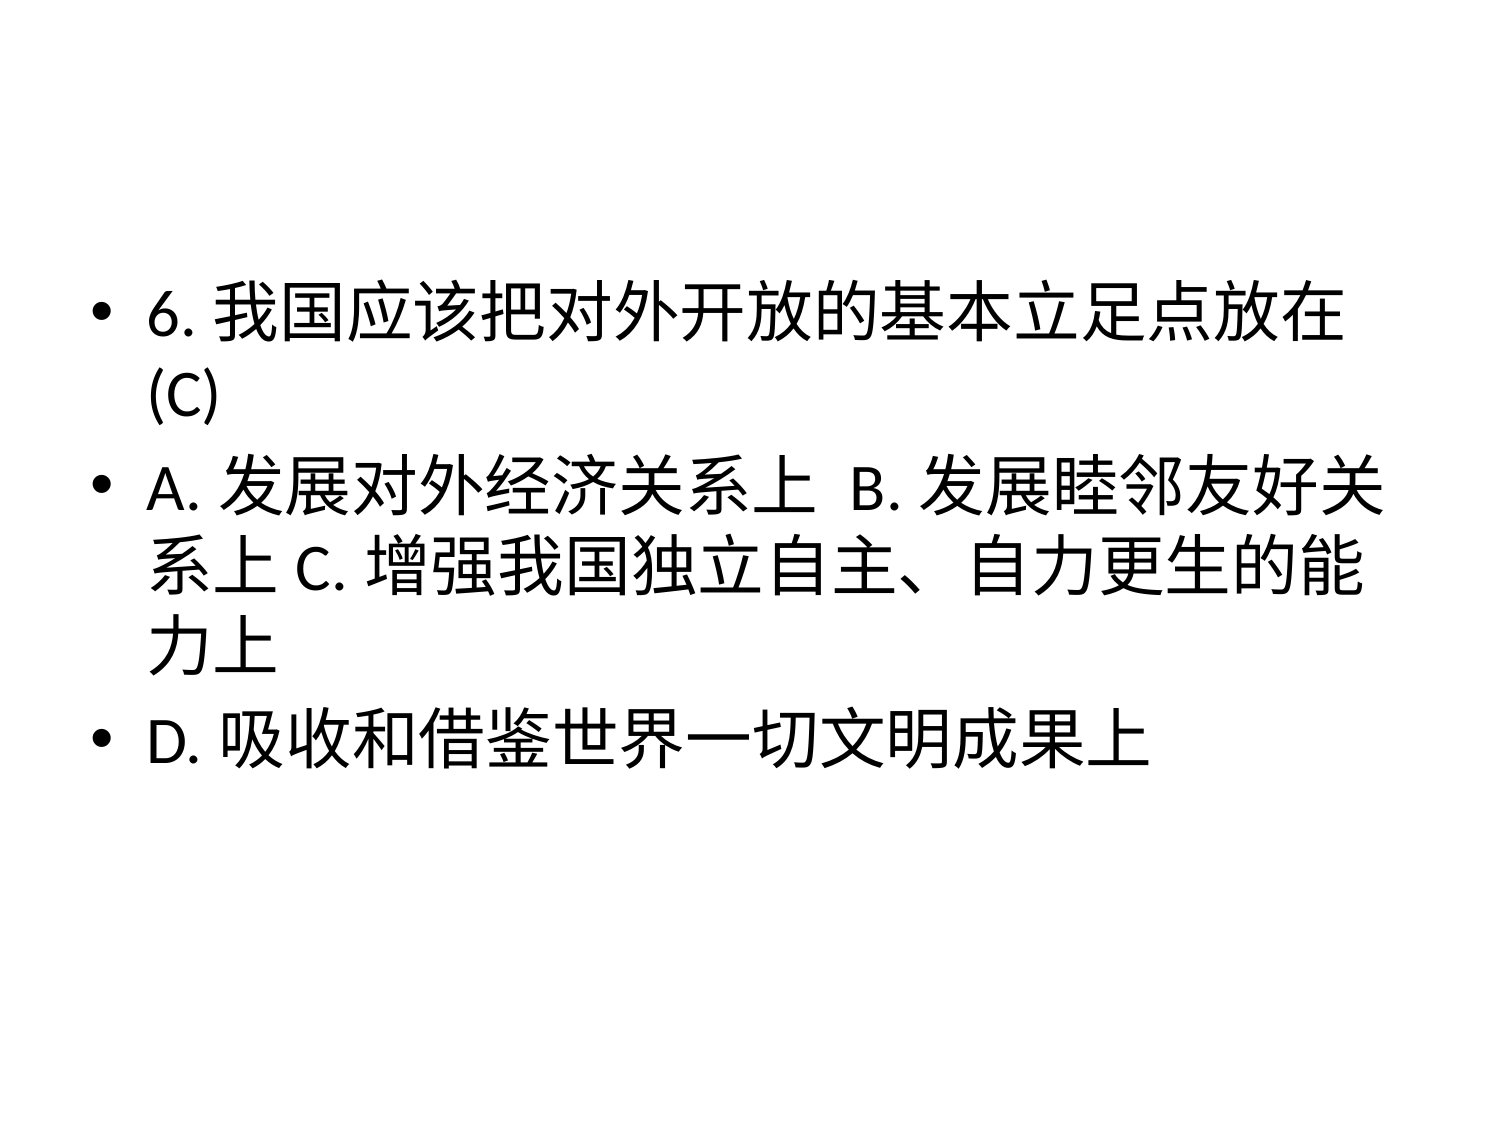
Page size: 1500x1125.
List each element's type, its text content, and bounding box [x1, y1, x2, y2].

list 6.我国应该把对外开放的基本立足点放在(C) A.发展对外经济关系上 B.发展睦邻友好关系上C.增强我国独立自主、自力更生的能力上 D.吸收和借鉴世界一切文明成果上 [75, 262, 1425, 1005]
